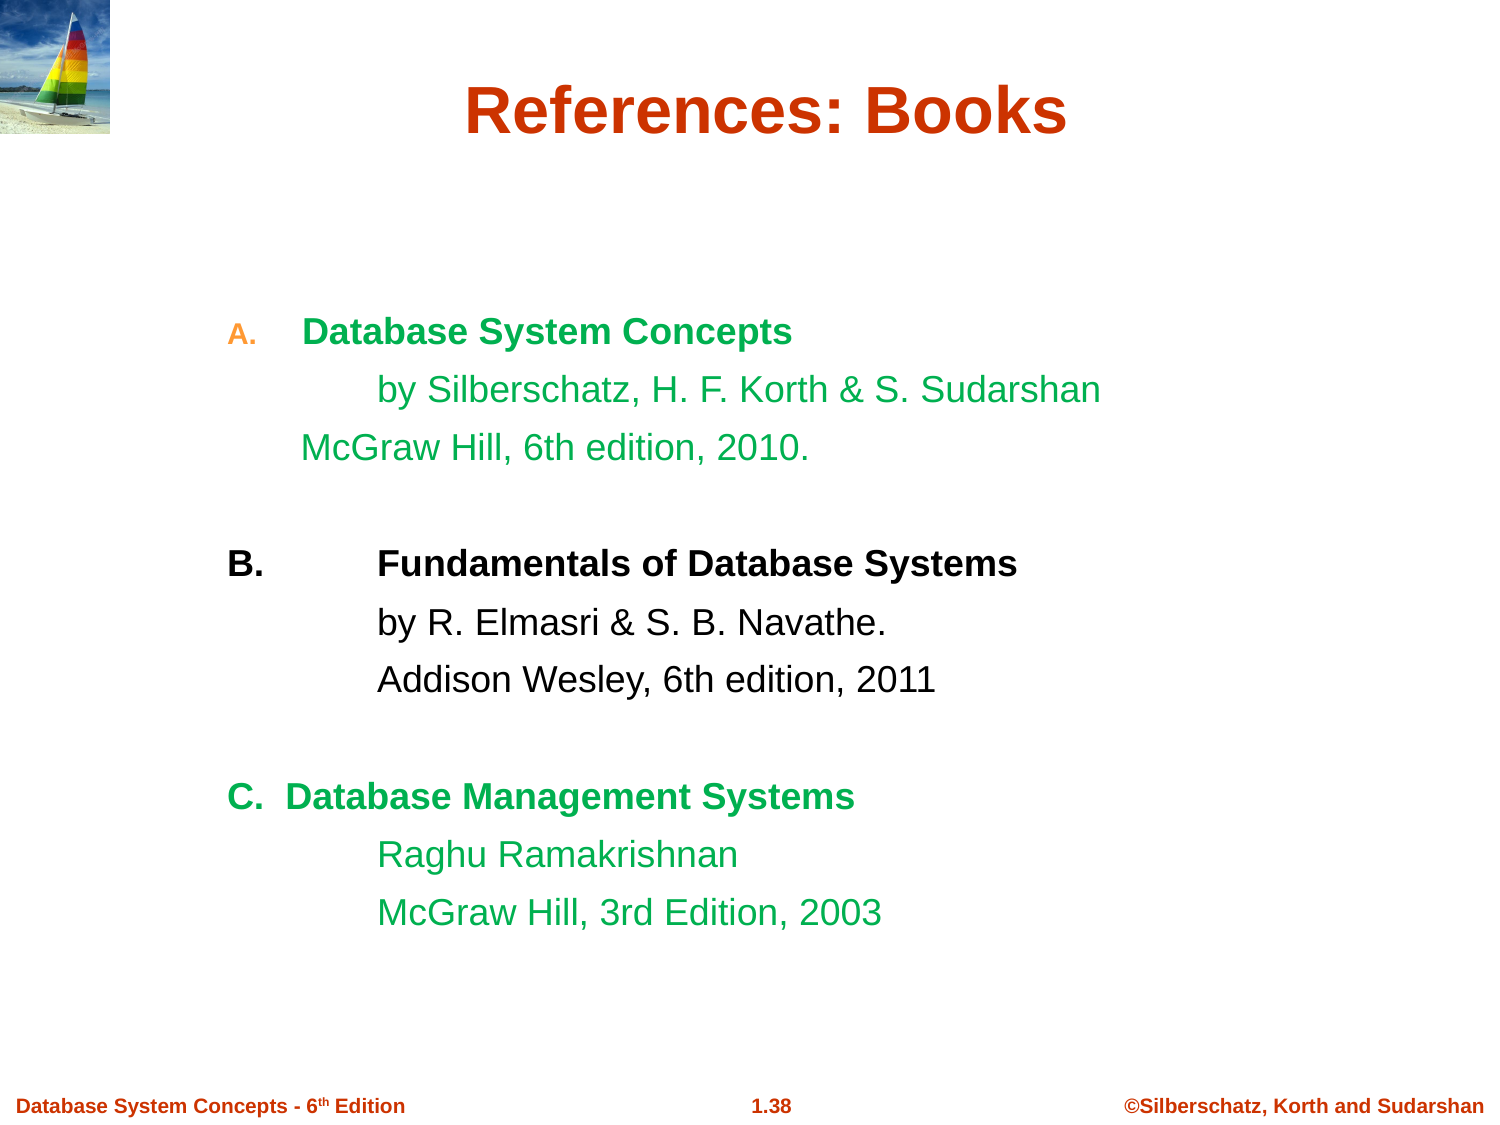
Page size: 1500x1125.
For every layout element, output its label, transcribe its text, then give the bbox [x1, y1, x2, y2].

text_box References: Books [137, 59, 1396, 278]
picture [0, 0, 110, 134]
text_box Database System Concepts by Silberschatz, H. F. Korth & S. Sudarshan McGraw Hill, 6th edition, 2010. B. Fundamentals of Database Systems by R. Elmasri & S. B. Navathe. Addison Wesley, 6th edition, 2011 C. Database Management Systems Raghu Ramakrishnan McGraw Hill, 3rd Edition, 2003 [137, 299, 1396, 1014]
